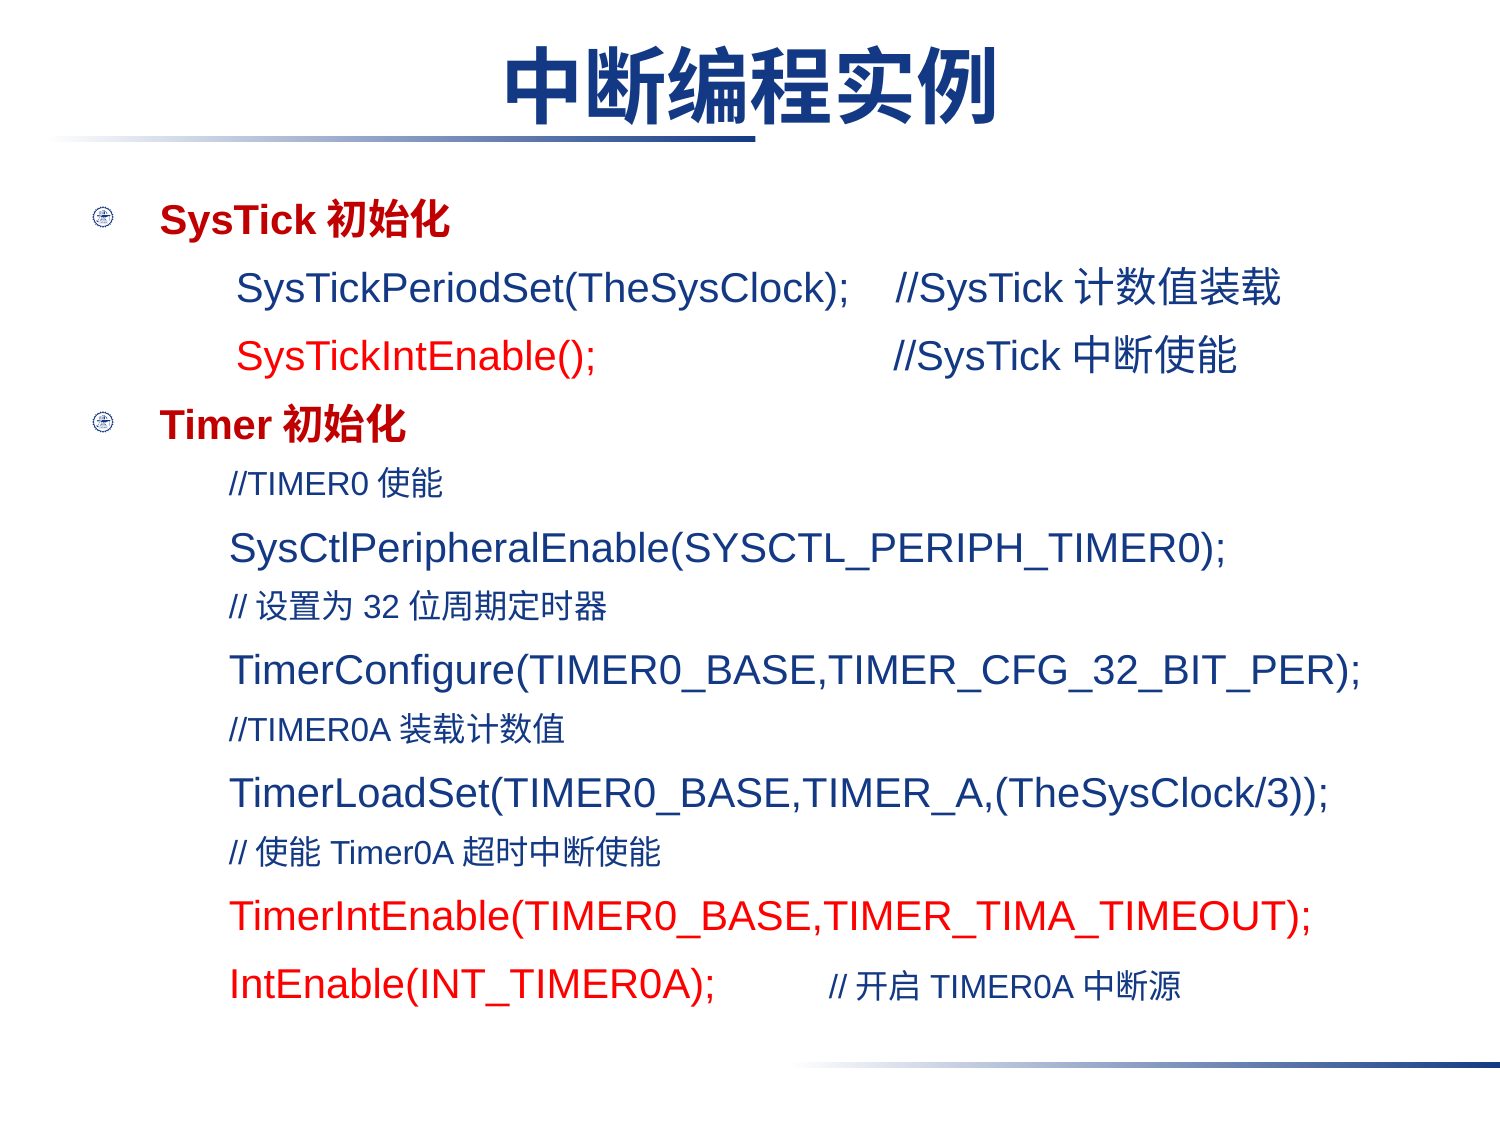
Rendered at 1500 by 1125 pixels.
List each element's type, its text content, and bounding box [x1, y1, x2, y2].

list SysTick初始化 SysTickPeriodSet(TheSysClock); //SysTick计数值装载 SysTickIntEnable(); //SysTick中断使能 Timer初始化 //TIMER0使能 SysCtlPeripheralEnable(SYSCTL_PERIPH_TIMER0); //设置为32位周期定时器 TimerConfigure(TIMER0_BASE,TIMER_CFG_32_BIT_PER); //TIMER0A装载计数值 TimerLoadSet(TIMER0_BASE,TIMER_A,(TheSysClock/3)); //使能Timer0A超时中断使能 TimerIntEnable(TIMER0_BASE,TIMER_TIMA_TIMEOUT); IntEnable(INT_TIMER0A); //开启TIMER0A中断源 [70, 174, 1421, 1063]
picture [85, 199, 121, 235]
title 中断编程实例 [0, 24, 1500, 138]
picture [85, 404, 121, 440]
